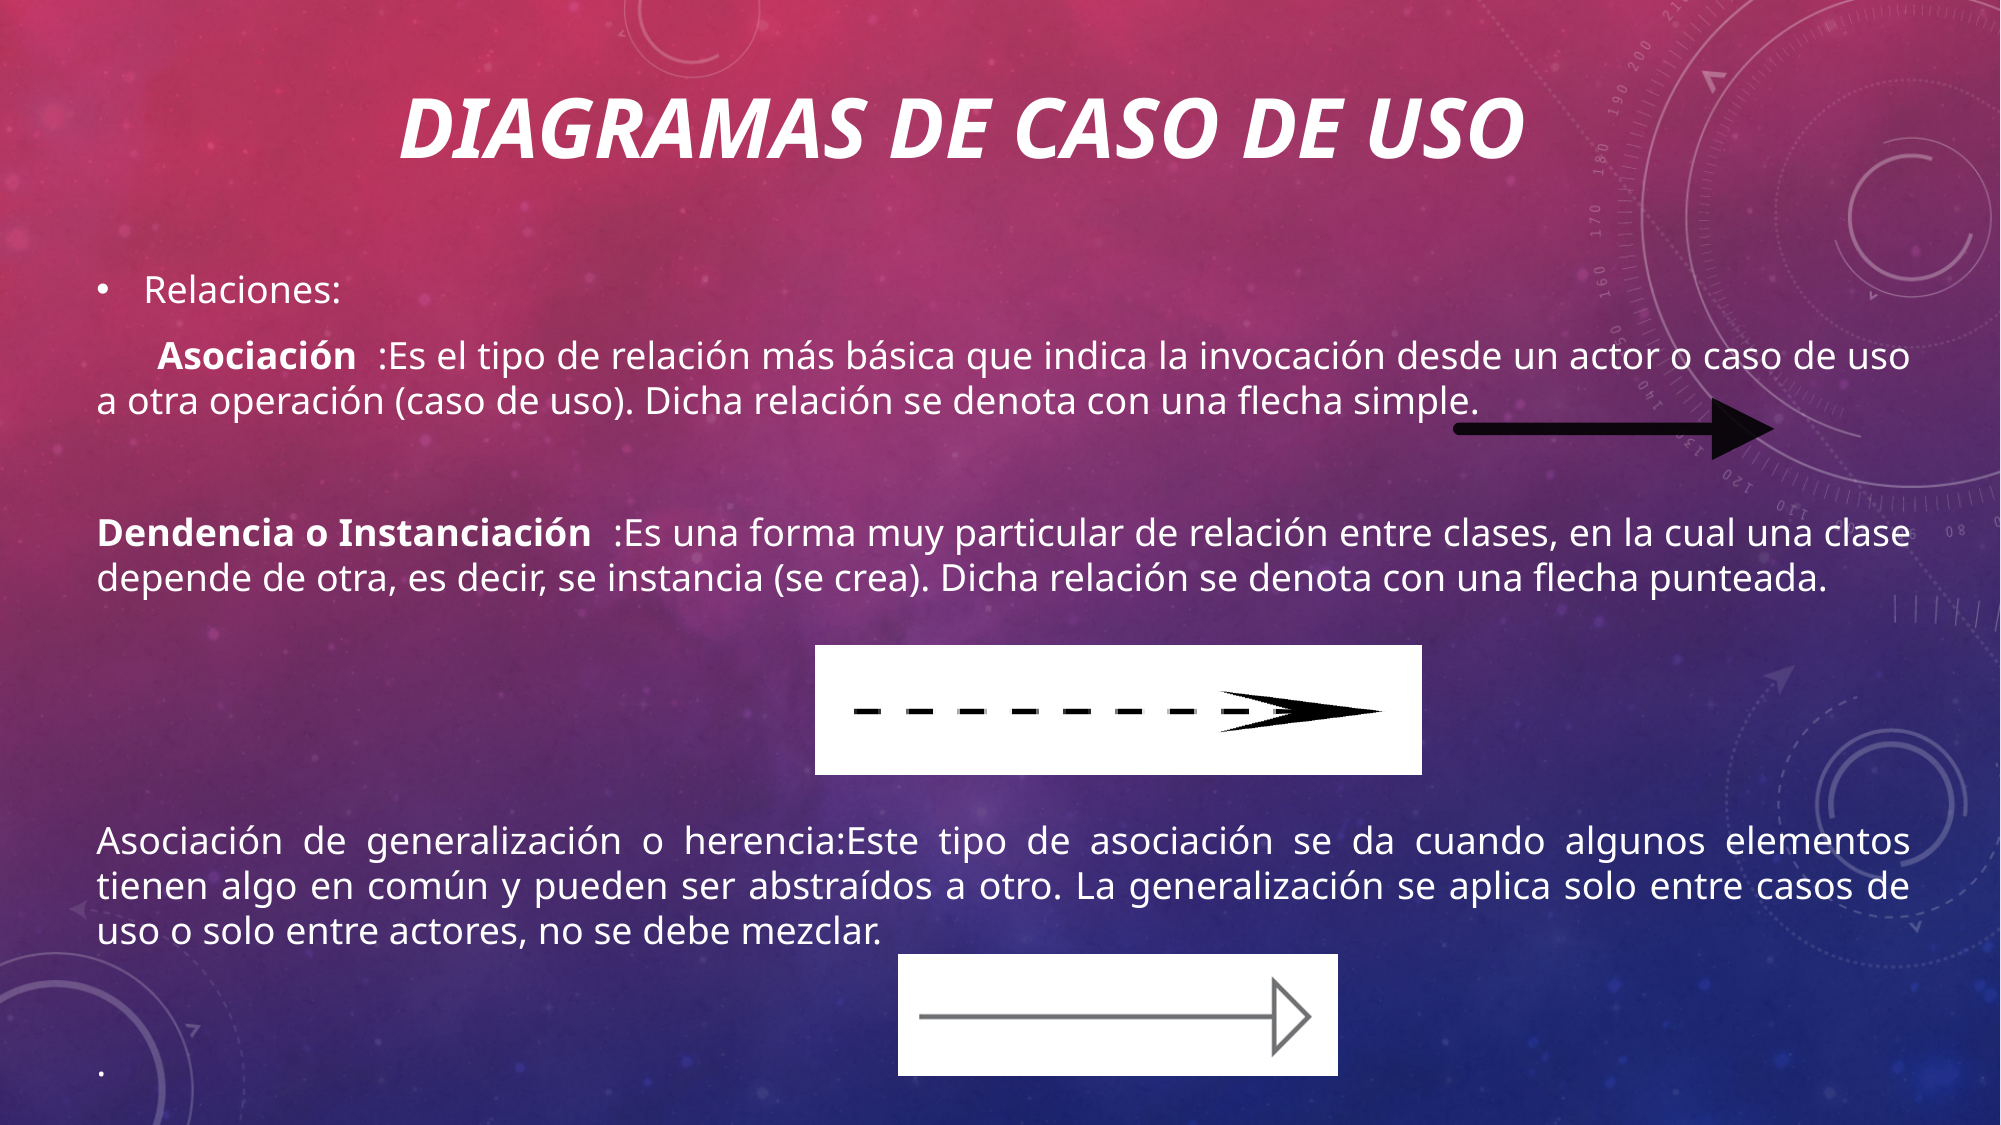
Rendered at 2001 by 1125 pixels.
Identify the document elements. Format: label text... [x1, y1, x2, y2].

picture [0, 0, 2001, 1125]
title DIAGRAMAS DE CASO DE USO [112, 45, 1775, 205]
list Relaciones: Asociación :Es el tipo de relación más básica que indica la invocación desde un actor o caso de uso a otra operación (caso de uso). Dicha relación se denota con una flecha simple. Dendencia o Instanciación :Es una forma muy particular de relación entre clases, en la cual una clase depende de otra, es decir, se instancia (se crea). Dicha relación se denota con una flecha punteada. Asociación de generalización o herencia:Este tipo de asociación se da cuando algunos elementos tienen algo en común y pueden ser abstraídos a otro. La generalización se aplica solo entre casos de uso o solo entre actores, no se debe mezclar. . [81, 328, 1928, 1022]
